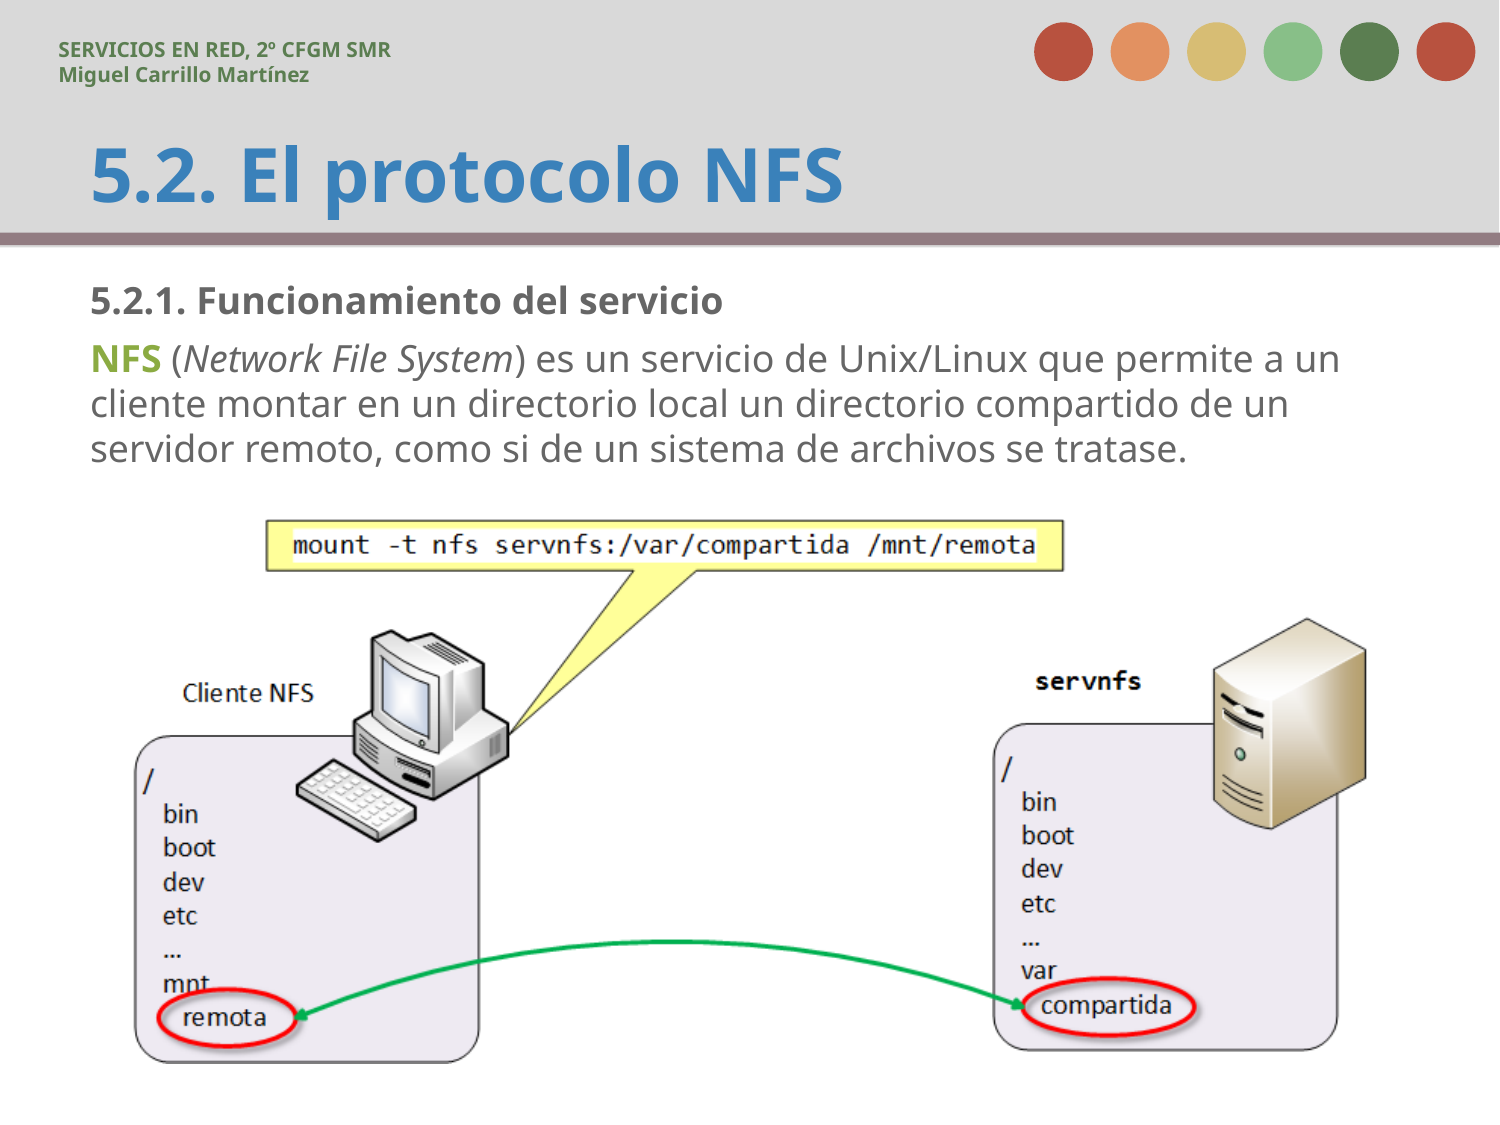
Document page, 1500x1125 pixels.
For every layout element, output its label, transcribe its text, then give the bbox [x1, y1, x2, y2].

text_box [0, 232, 1500, 246]
text_box [1110, 22, 1170, 82]
text_box [1416, 22, 1476, 82]
text_box [1340, 22, 1399, 82]
text_box [1187, 22, 1246, 82]
text_box [0, 0, 1500, 232]
text_box [1034, 22, 1093, 82]
text_box SERVICIOS EN RED, 2º CFGM SMR Miguel Carrillo Martínez [43, 21, 773, 121]
text_box [1263, 22, 1323, 82]
title 5.2. El protocolo NFS [75, 45, 1425, 232]
list 5.2.1. Funcionamiento del servicio NFS (Network File System) es un servicio de Unix/Linux que permite a un cliente montar en un directorio local un directorio compartido de un servidor remoto, como si de un sistema de archivos se tratase. [75, 262, 1408, 549]
picture [128, 518, 1368, 1064]
